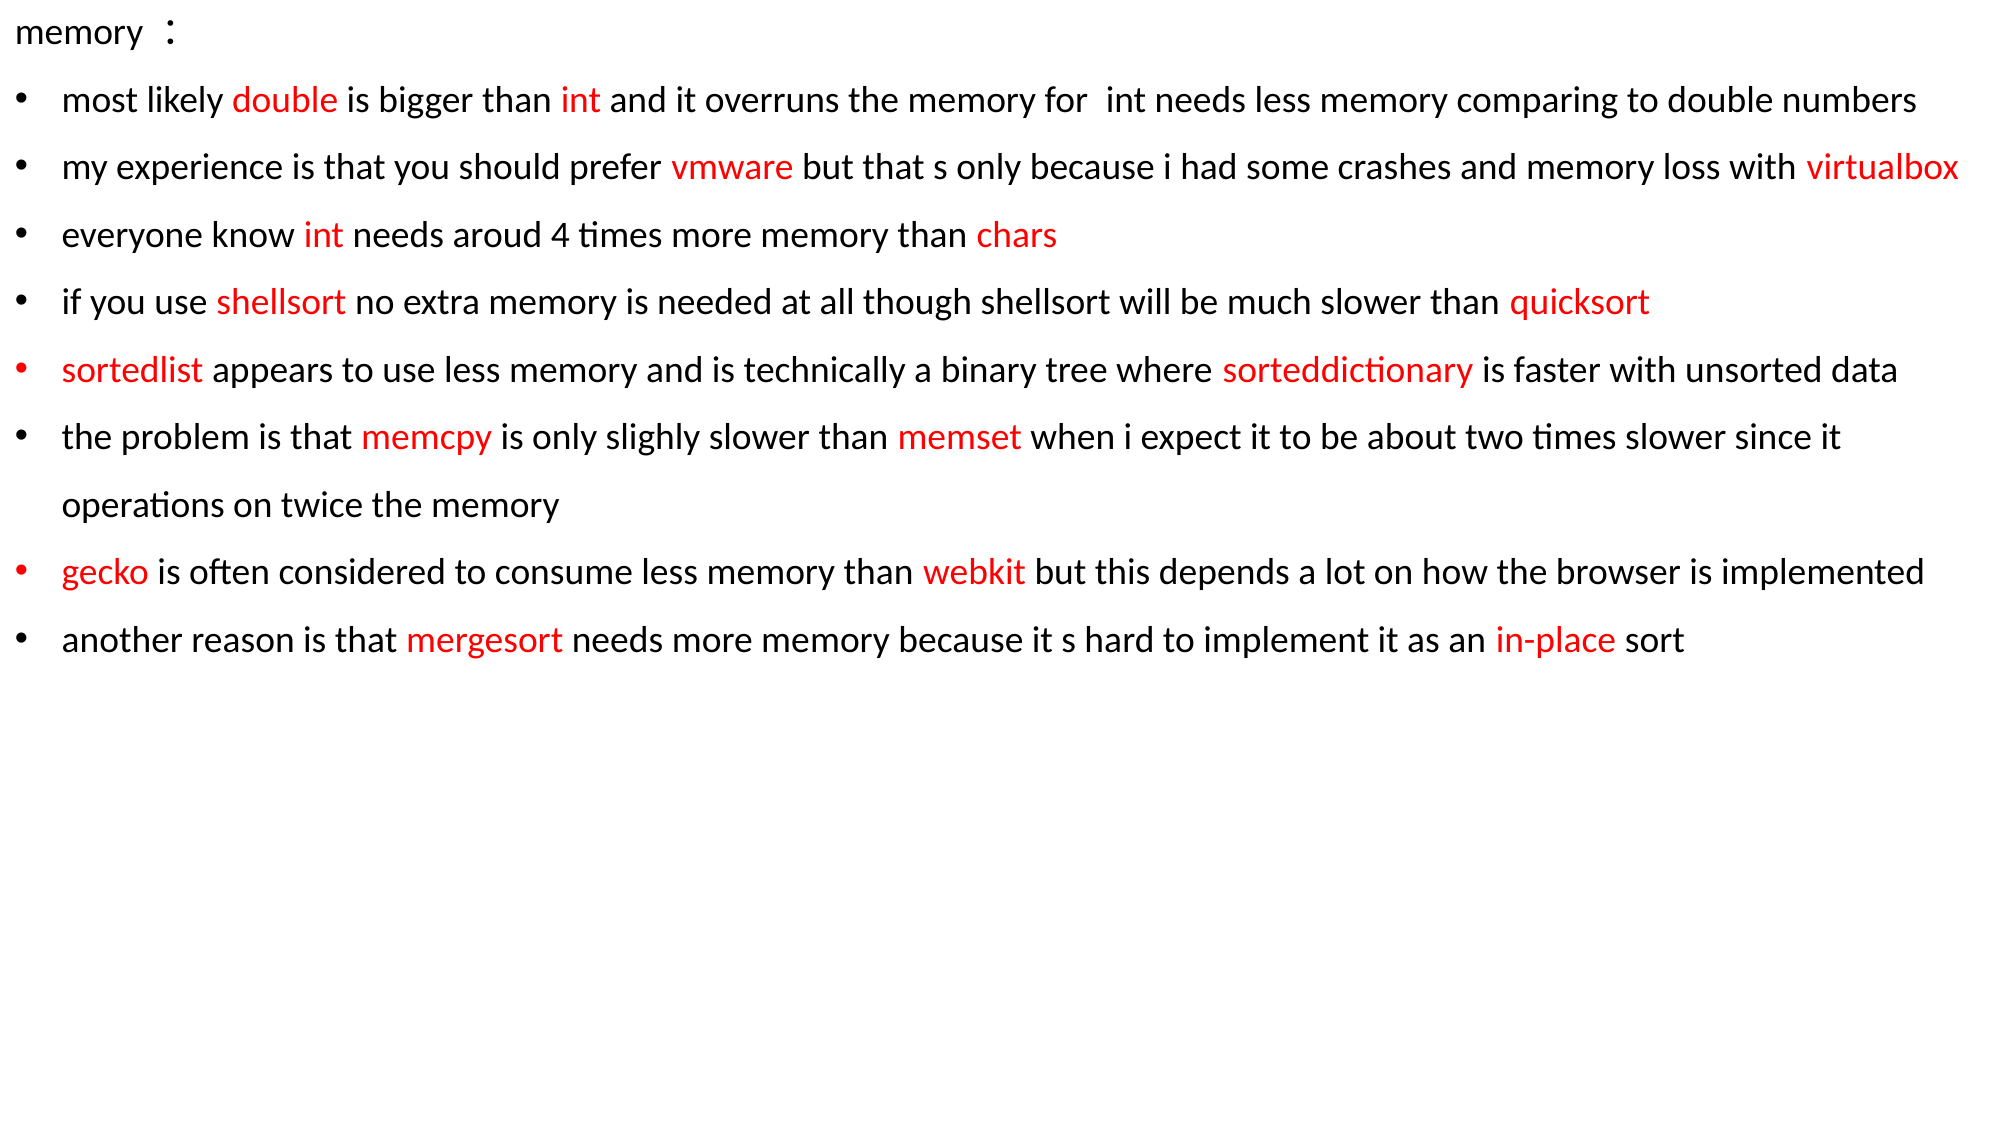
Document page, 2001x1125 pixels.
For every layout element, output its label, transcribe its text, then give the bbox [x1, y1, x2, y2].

text_box memory ： most likely double is bigger than int and it overruns the memory for int needs less memory comparing to double numbers my experience is that you should prefer vmware but that s only because i had some crashes and memory loss with virtualbox everyone know int needs aroud 4 times more memory than chars if you use shellsort no extra memory is needed at all though shellsort will be much slower than quicksort sortedlist appears to use less memory and is technically a binary tree where sorteddictionary is faster with unsorted data the problem is that memcpy is only slighly slower than memset when i expect it to be about two times slower since it operations on twice the memory gecko is often considered to consume less memory than webkit but this depends a lot on how the browser is implemented another reason is that mergesort needs more memory because it s hard to implement it as an in-place sort [0, 0, 2000, 713]
